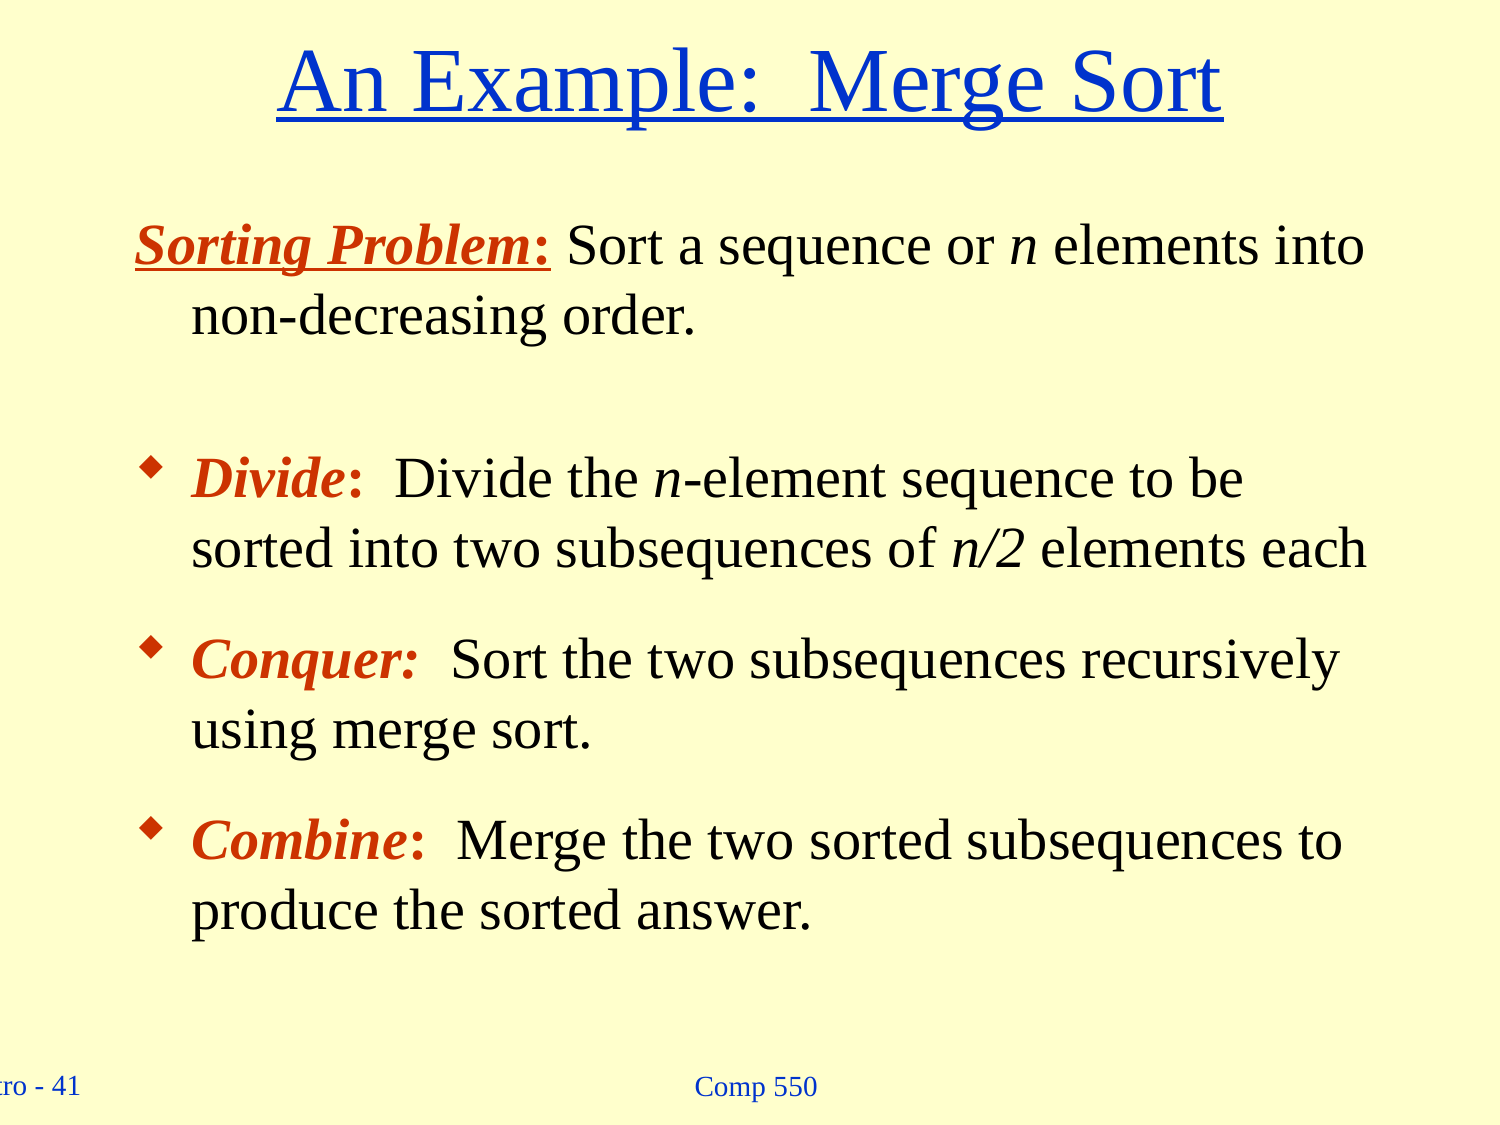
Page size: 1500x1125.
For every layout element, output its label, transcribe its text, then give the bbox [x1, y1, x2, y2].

list Sorting Problem: Sort a sequence or n elements into non-decreasing order. Divide: Divide the n-element sequence to be sorted into two subsequences of n/2 elements each Conquer: Sort the two subsequences recursively using merge sort. Combine: Merge the two sorted subsequences to produce the sorted answer. [119, 198, 1395, 1016]
footer Comp 550 [599, 1046, 913, 1123]
title An Example: Merge Sort [0, 0, 1500, 150]
